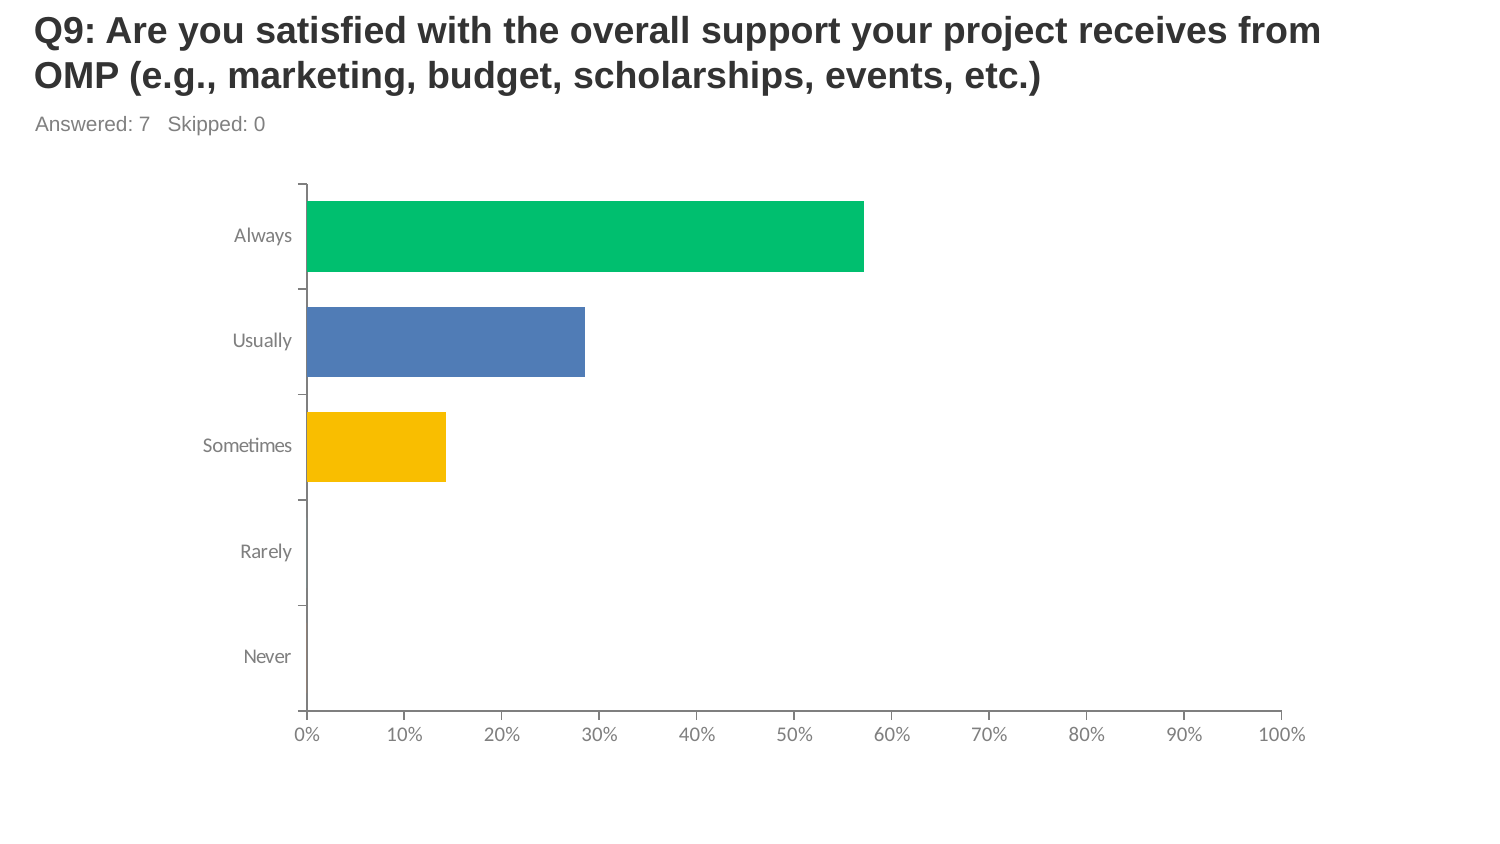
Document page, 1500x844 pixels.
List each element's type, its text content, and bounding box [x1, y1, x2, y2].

chart [179, 171, 1329, 758]
title Q9: Are you satisfied with the overall support your project receives from OMP (e.g., marketing, budget, scholarships, events, etc.) [18, 13, 1369, 104]
list Answered: 7 Skipped: 0 [20, 102, 1371, 143]
